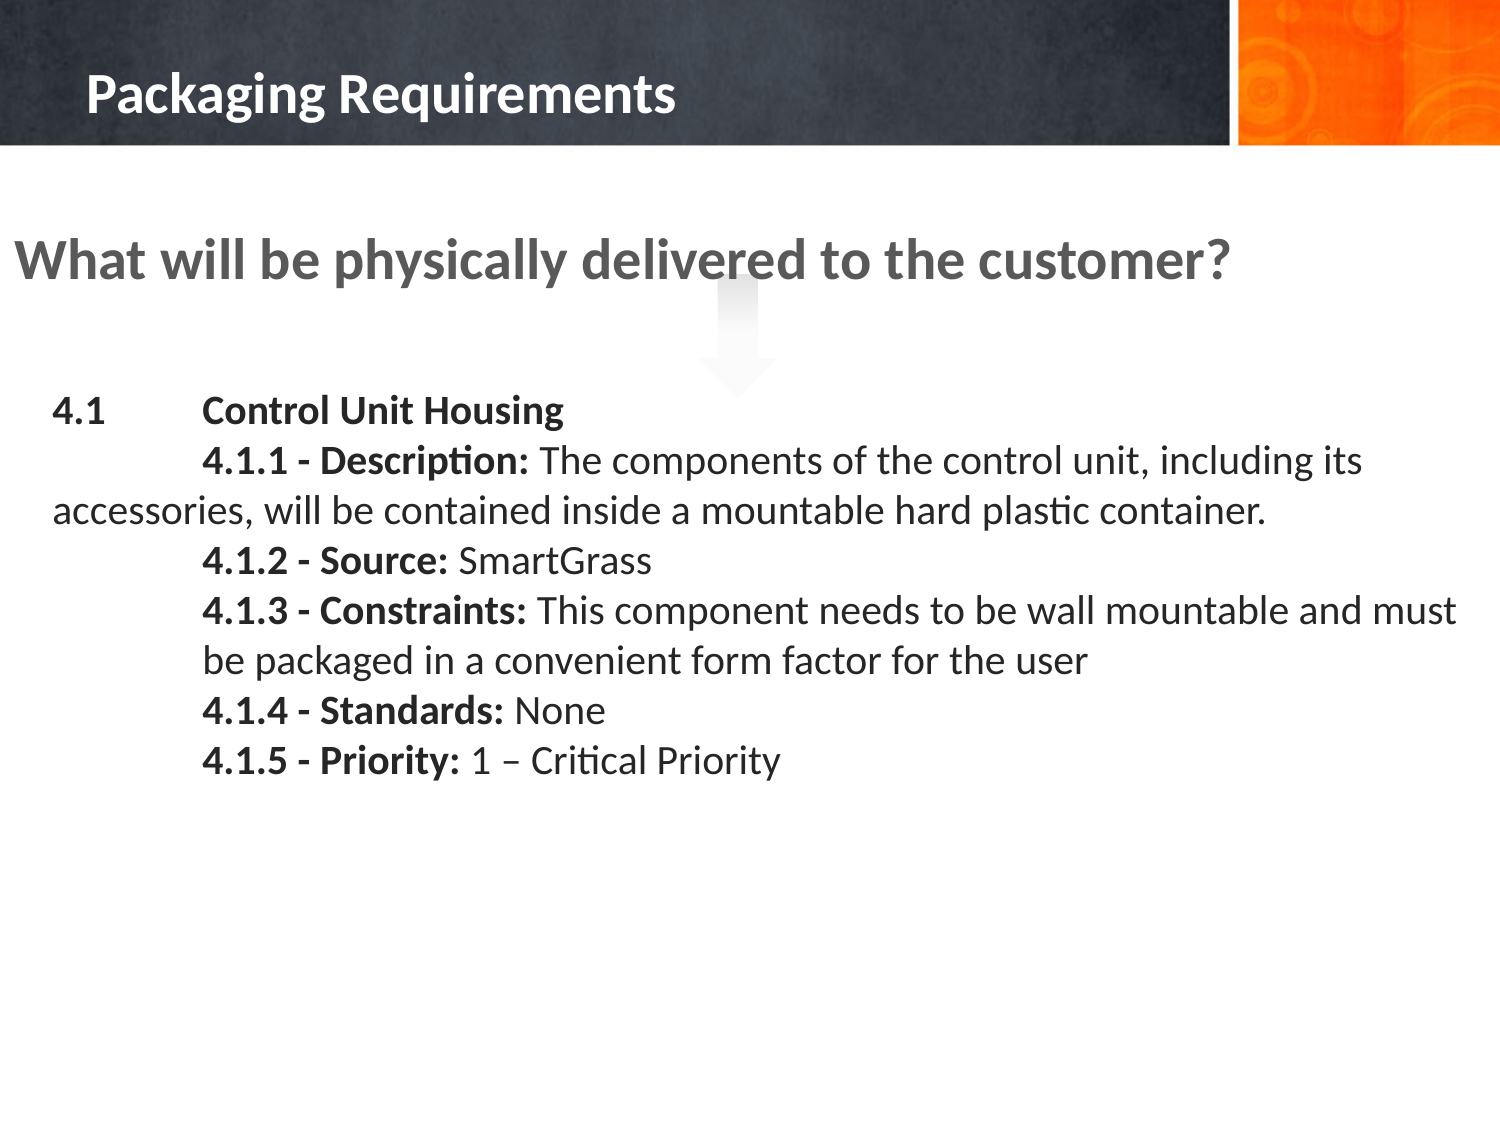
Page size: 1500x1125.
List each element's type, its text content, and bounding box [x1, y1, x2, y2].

picture [0, 0, 1500, 1125]
title Packaging Requirements [71, 12, 1163, 133]
text_box [695, 272, 780, 400]
text_box What will be physically delivered to the customer? [0, 137, 1475, 375]
text_box 4.1 Control Unit Housing 4.1.1 - Description: The components of the control unit, including its accessories, will be contained inside a mountable hard plastic container. 4.1.2 - Source: SmartGrass 4.1.3 - Constraints: This component needs to be wall mountable and must be packaged in a convenient form factor for the user 4.1.4 - Standards: None 4.1.5 - Priority: 1 – Critical Priority [37, 375, 1475, 1088]
